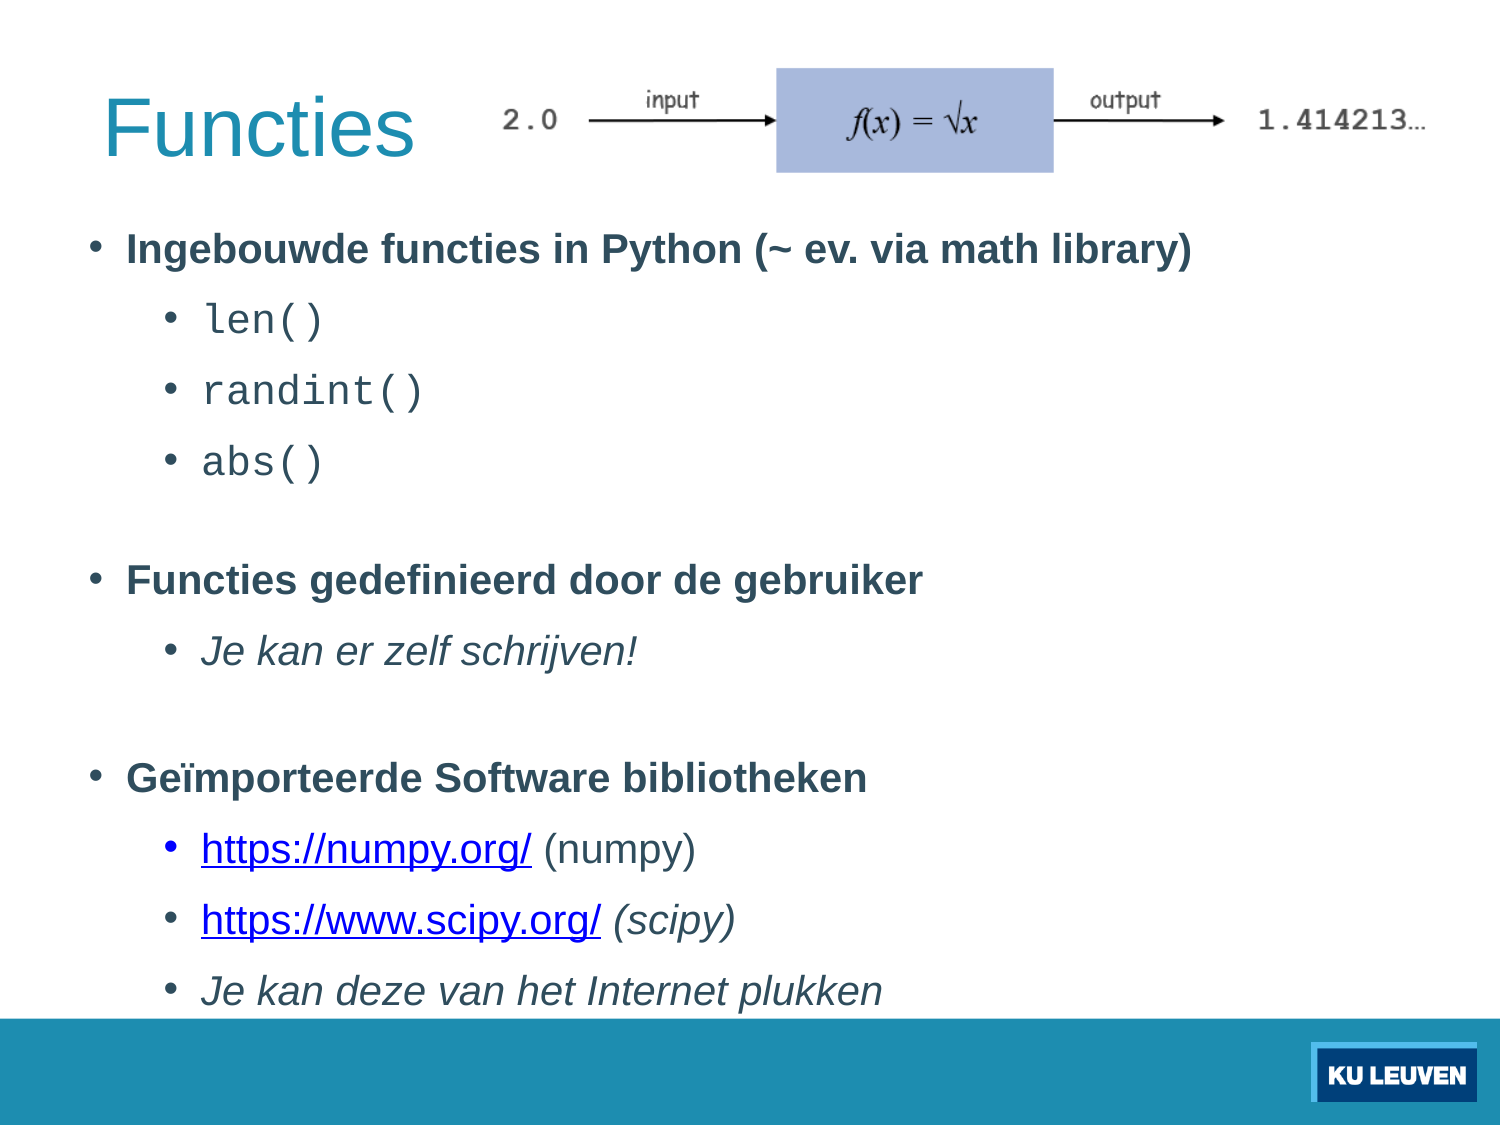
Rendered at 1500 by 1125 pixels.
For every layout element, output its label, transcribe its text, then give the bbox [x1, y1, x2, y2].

title Functies [93, 34, 1406, 220]
list Ingebouwde functies in Python (~ ev. via math library) len() randint() abs() Functies gedefinieerd door de gebruiker Je kan er zelf schrijven! Geïmporteerde Software bibliotheken https://numpy.org/ (numpy) https://www.scipy.org/ (scipy) Je kan deze van het Internet plukken [88, 220, 1457, 949]
picture [1311, 1042, 1477, 1102]
picture [494, 57, 1440, 178]
